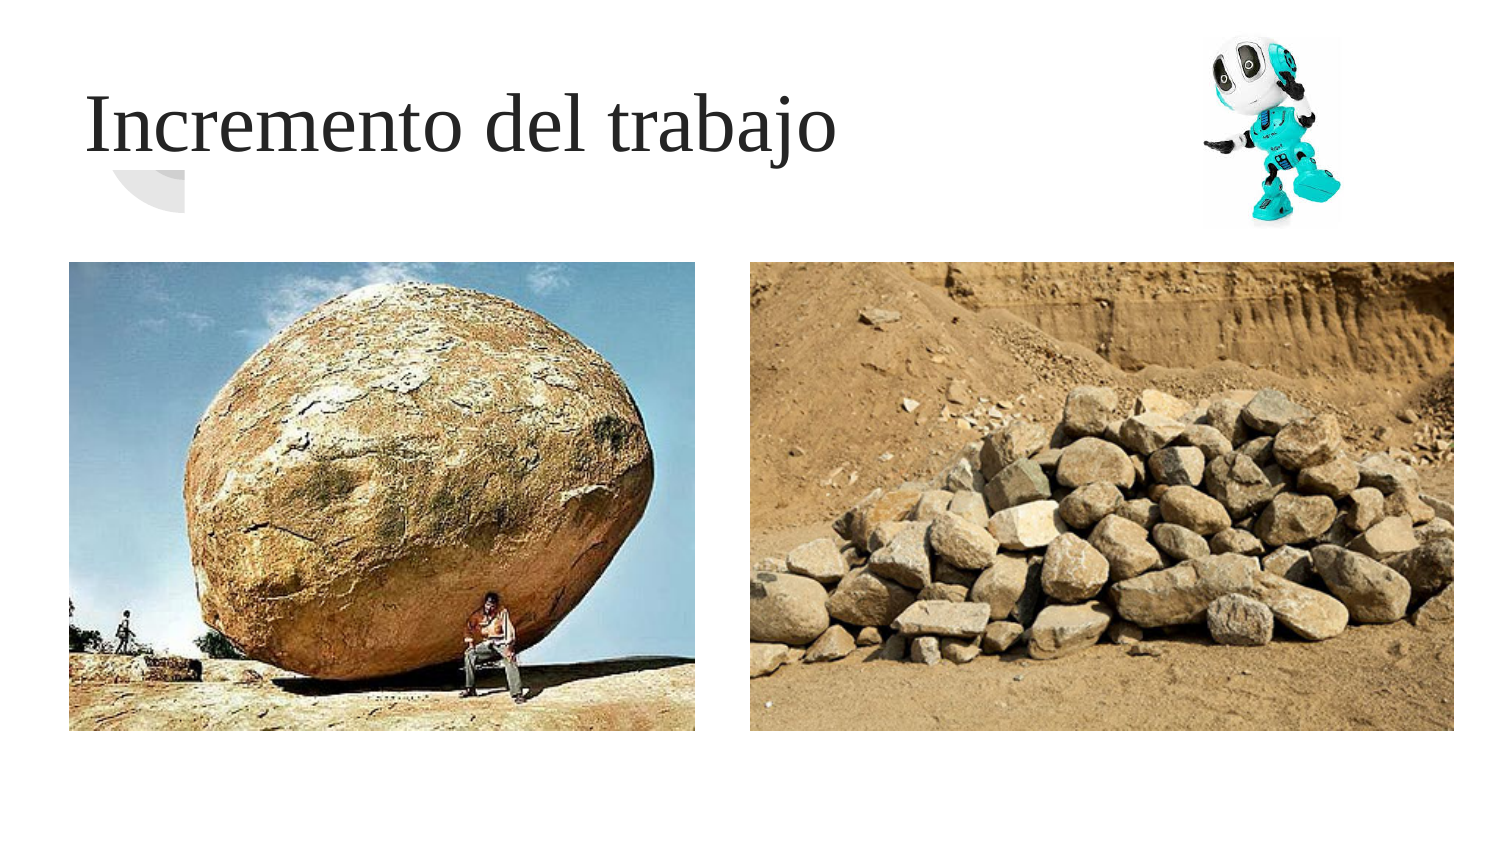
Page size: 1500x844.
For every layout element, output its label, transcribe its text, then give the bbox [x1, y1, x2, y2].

picture [69, 261, 695, 732]
title Incremento del trabajo [69, 48, 1191, 213]
picture [1196, 23, 1348, 237]
picture [749, 261, 1454, 732]
